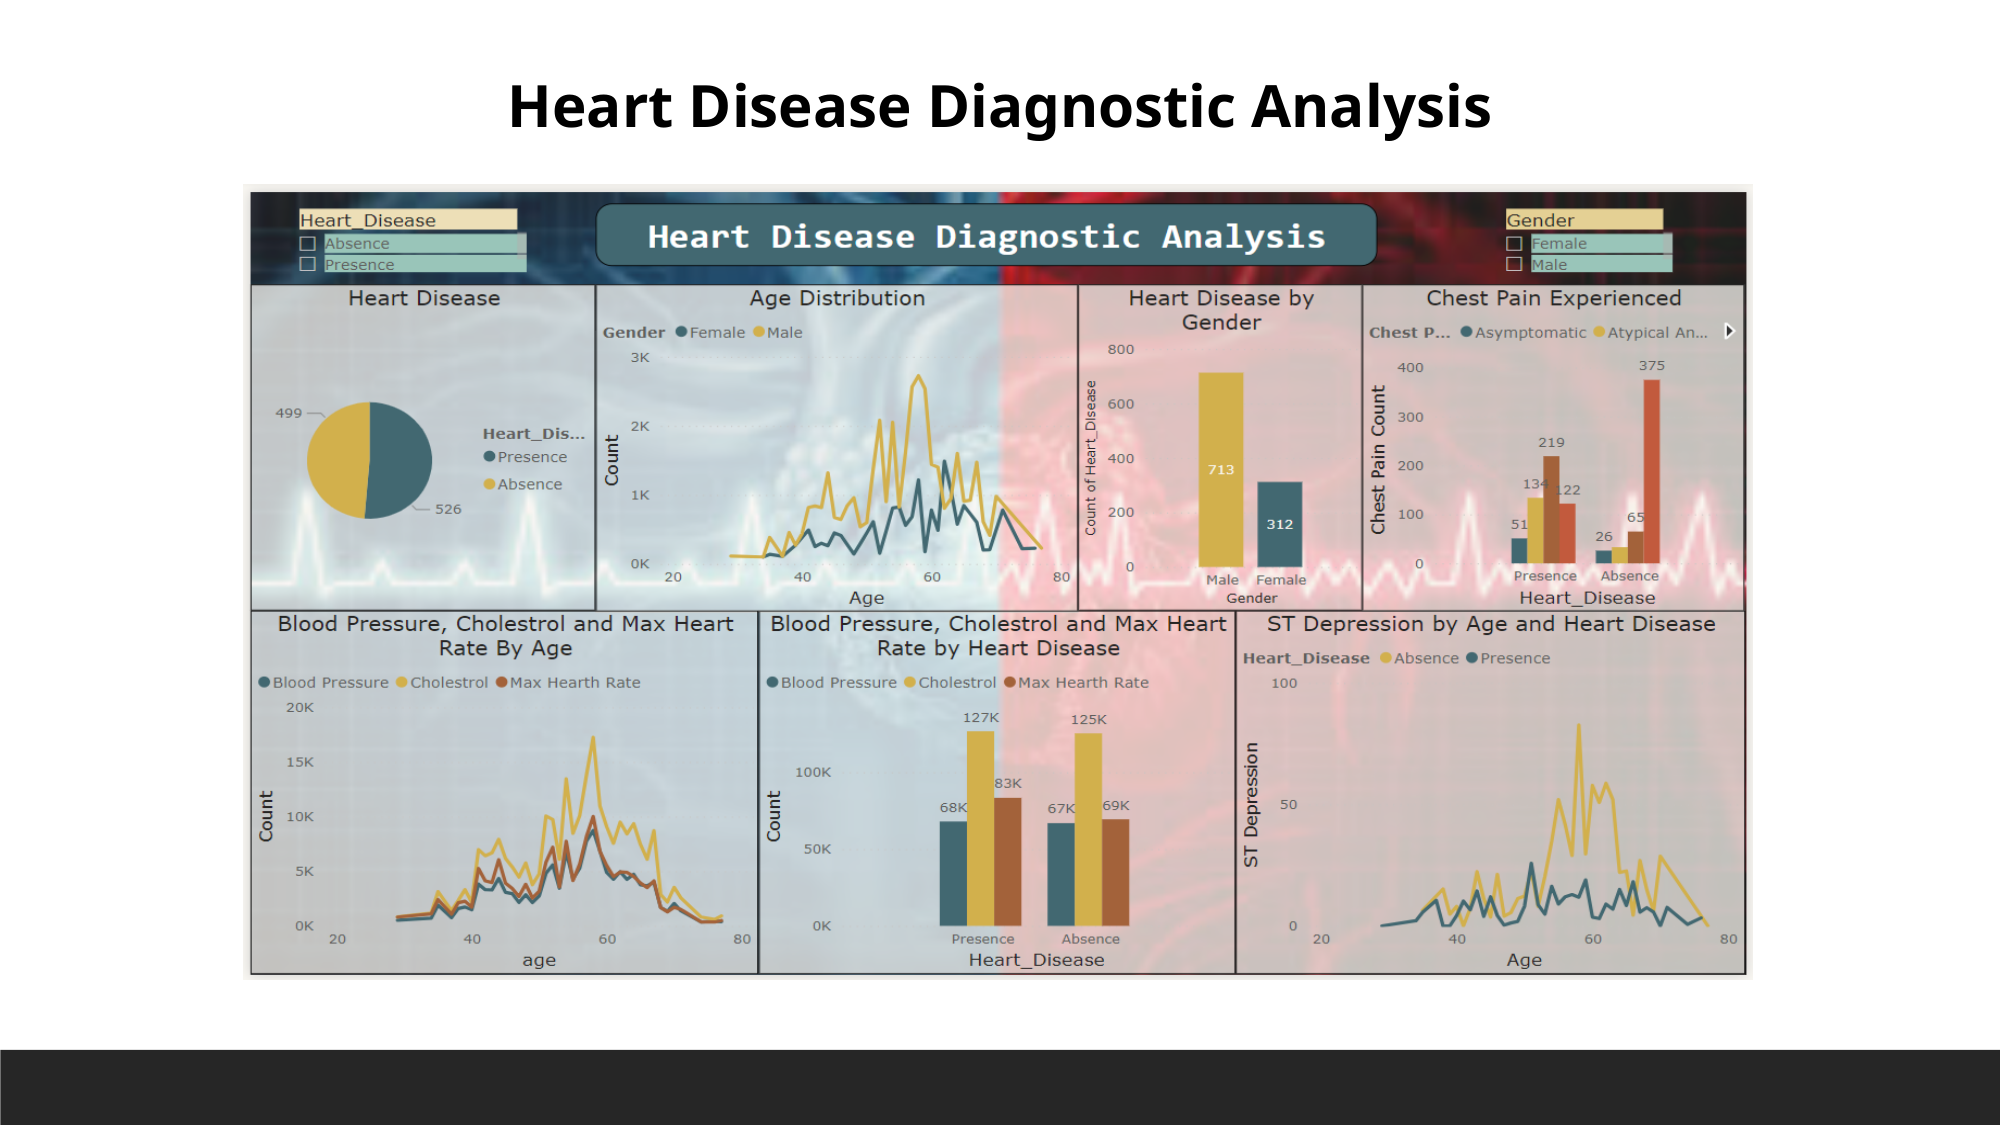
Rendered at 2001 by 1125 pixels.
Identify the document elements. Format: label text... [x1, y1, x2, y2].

text_box Heart Disease Diagnostic Analysis [493, 61, 1507, 147]
picture [242, 184, 1753, 980]
